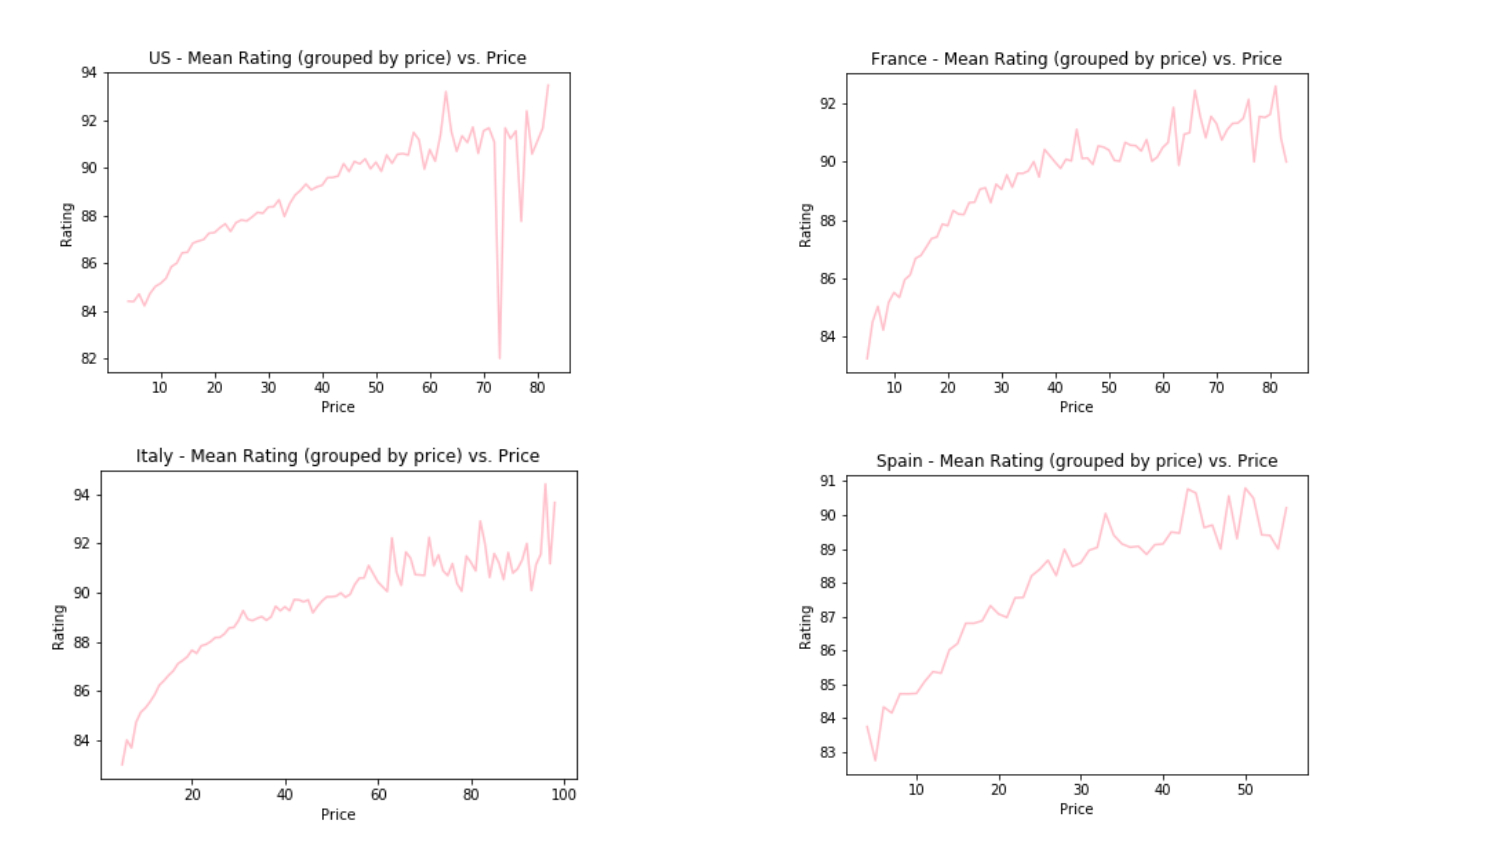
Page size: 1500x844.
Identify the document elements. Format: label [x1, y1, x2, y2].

picture [24, 24, 638, 831]
picture [771, 24, 1367, 422]
picture [771, 427, 1367, 825]
